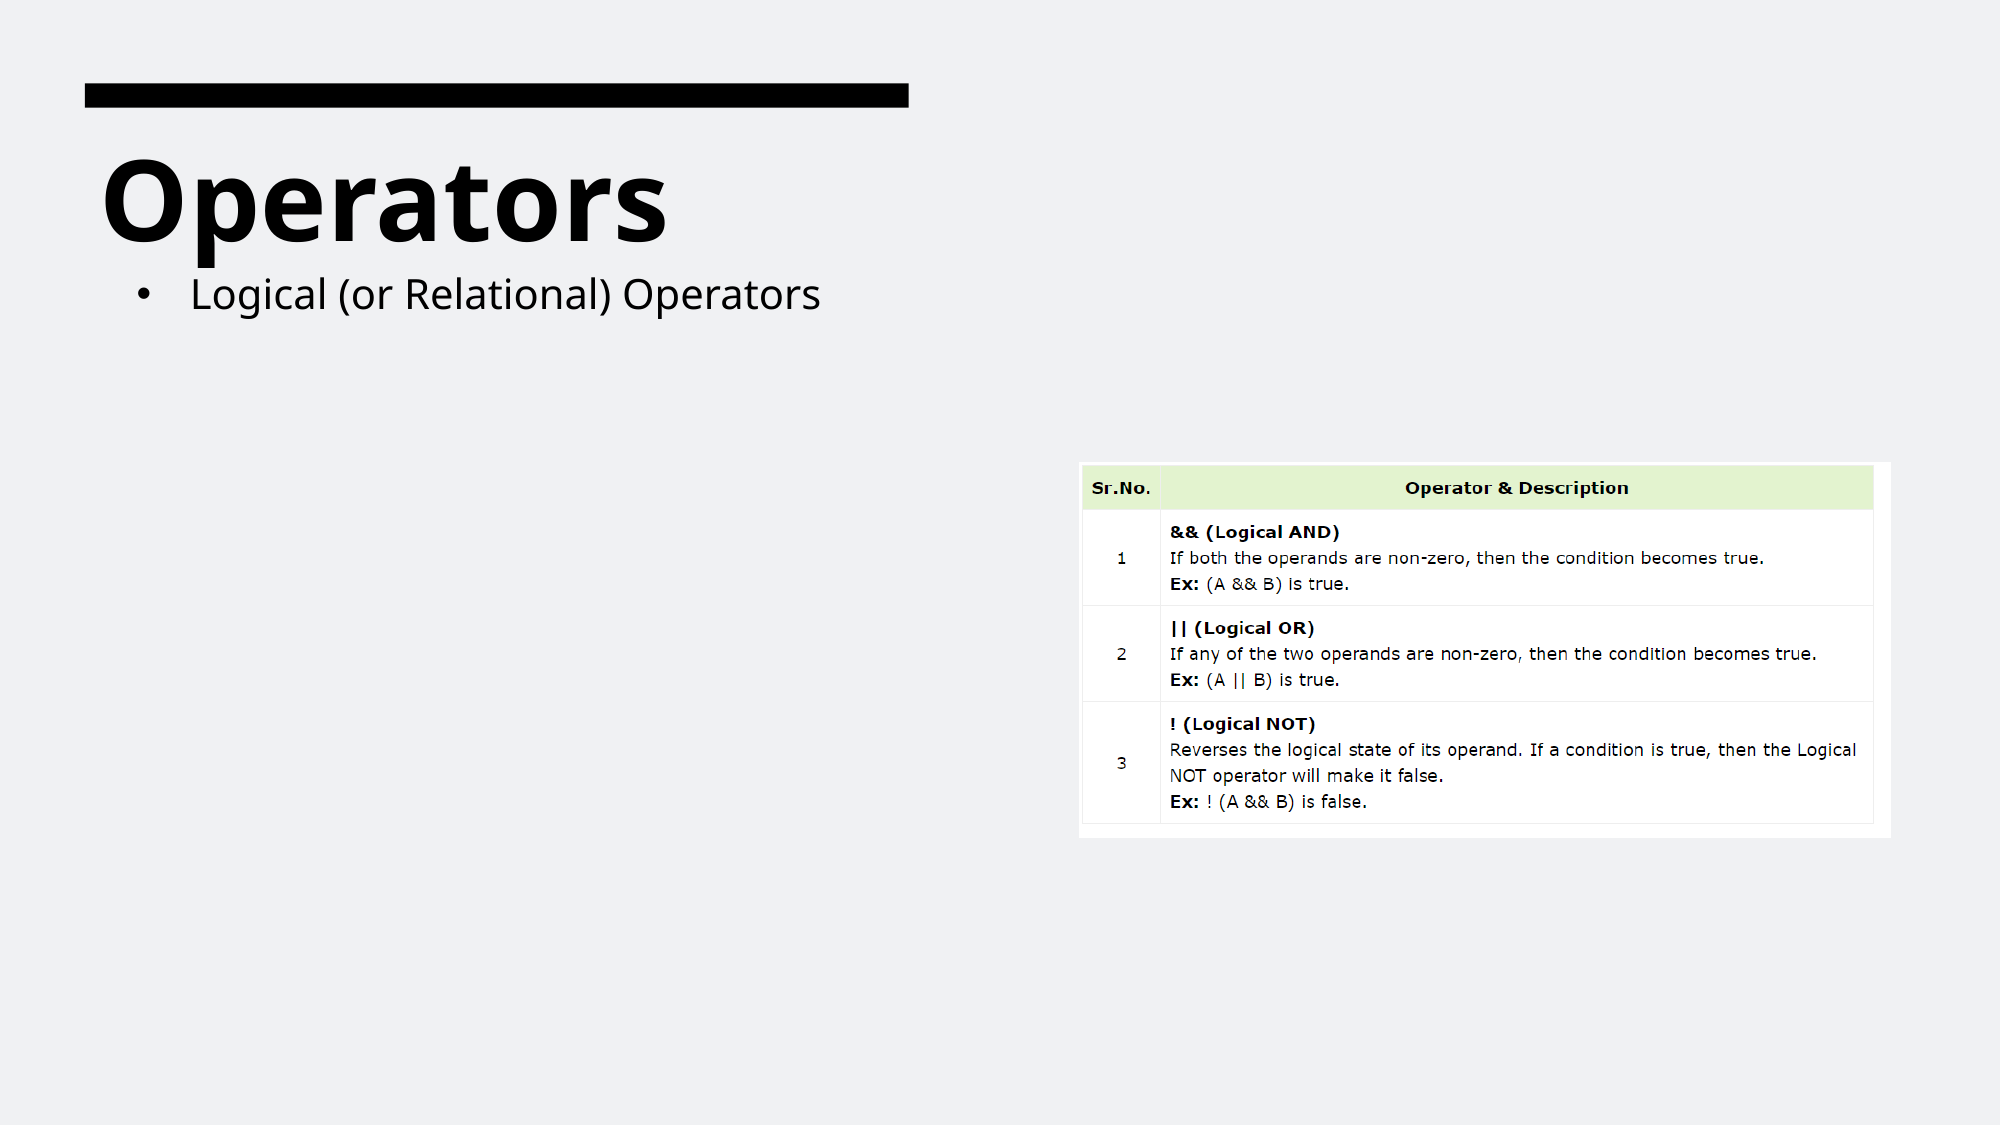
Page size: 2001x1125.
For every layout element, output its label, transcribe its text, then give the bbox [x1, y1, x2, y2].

list Logical (or Relational) Operators [103, 255, 1917, 1033]
title Operators [84, 121, 1311, 283]
picture [1079, 462, 1891, 838]
